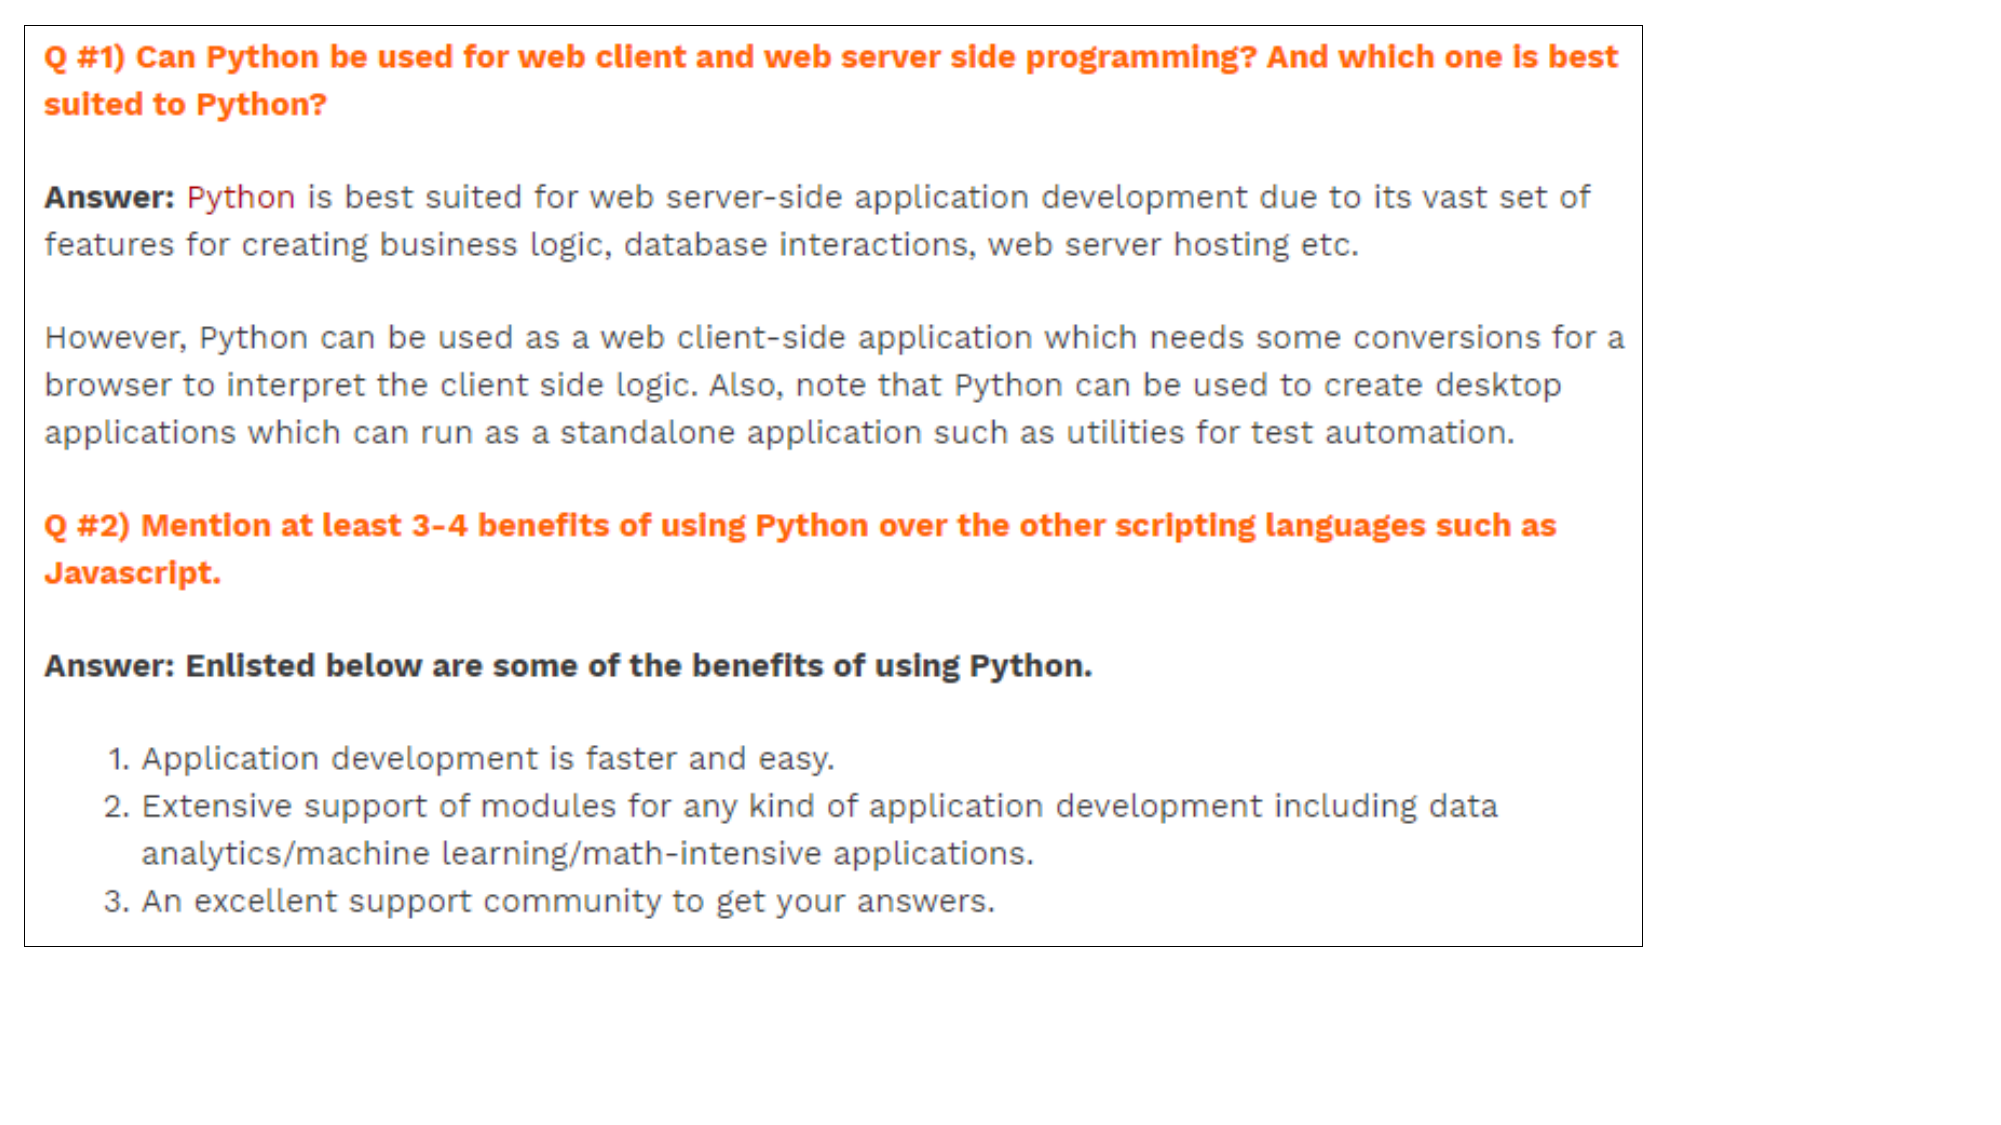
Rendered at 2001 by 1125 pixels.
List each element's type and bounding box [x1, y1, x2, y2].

picture [24, 25, 1643, 947]
